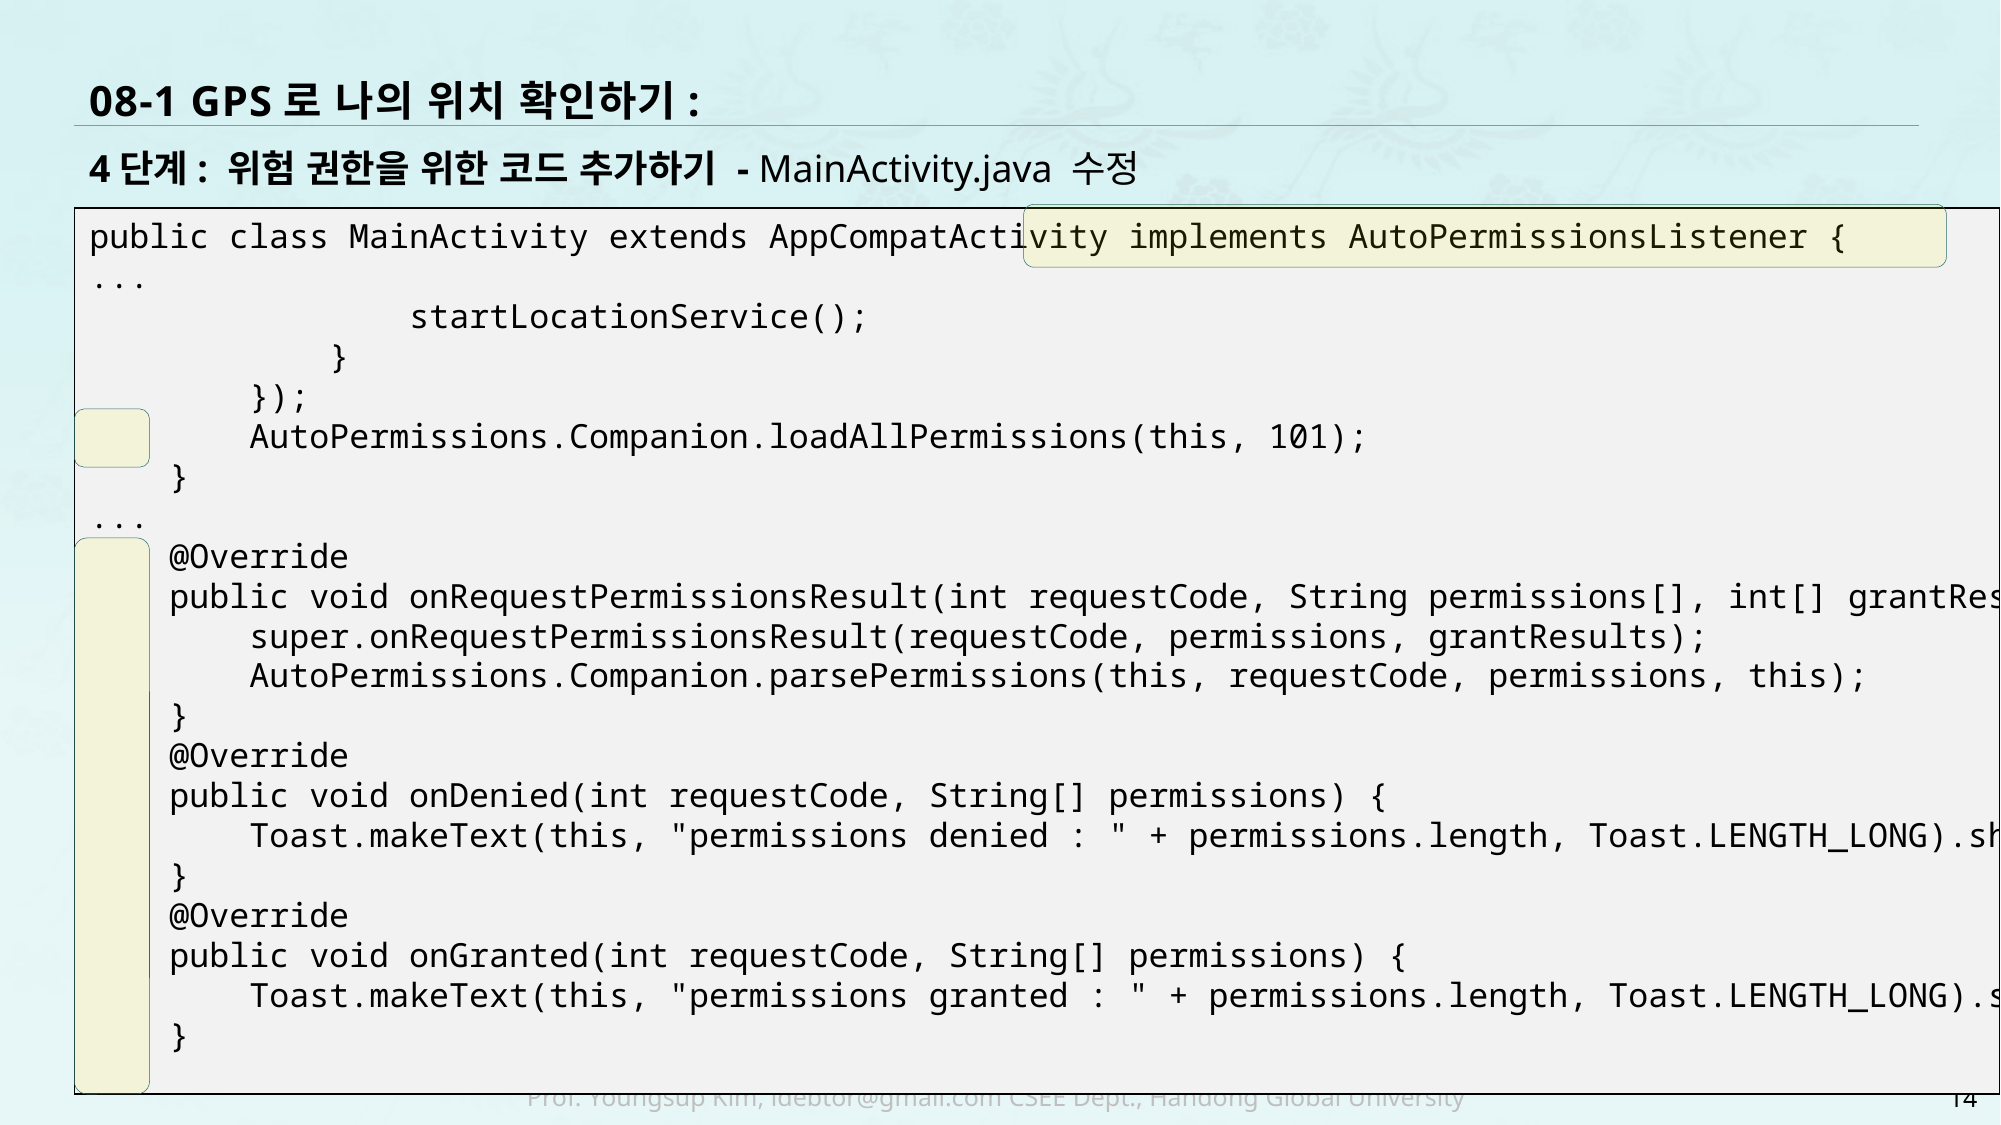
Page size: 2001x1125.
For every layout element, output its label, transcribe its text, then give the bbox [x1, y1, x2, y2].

text_box [72, 536, 152, 1096]
text_box [72, 407, 152, 469]
text_box [1021, 202, 1949, 269]
text_box public class MainActivity extends AppCompatActivity implements AutoPermissionsListener { ... startLocationService(); } }); AutoPermissions.Companion.loadAllPermissions(this, 101); } ... @Override public void onRequestPermissionsResult(int requestCode, String permissions[], int[] grantResults) { super.onRequestPermissionsResult(requestCode, permissions, grantResults); AutoPermissions.Companion.parsePermissions(this, requestCode, permissions, this); } @Override public void onDenied(int requestCode, String[] permissions) { Toast.makeText(this, "permissions denied : " + permissions.length, Toast.LENGTH_LONG).show(); } @Override public void onGranted(int requestCode, String[] permissions) { Toast.makeText(this, "permissions granted : " + permissions.length, Toast.LENGTH_LONG).show(); } [74, 208, 2000, 1094]
slide_number 14 [1816, 1094, 1993, 1125]
title 08-1 GPS로 나의 위치 확인하기: [74, 62, 1920, 137]
list 4단계: 위험 권한을 위한 코드 추가하기 - MainActivity.java 수정 [74, 137, 1921, 208]
